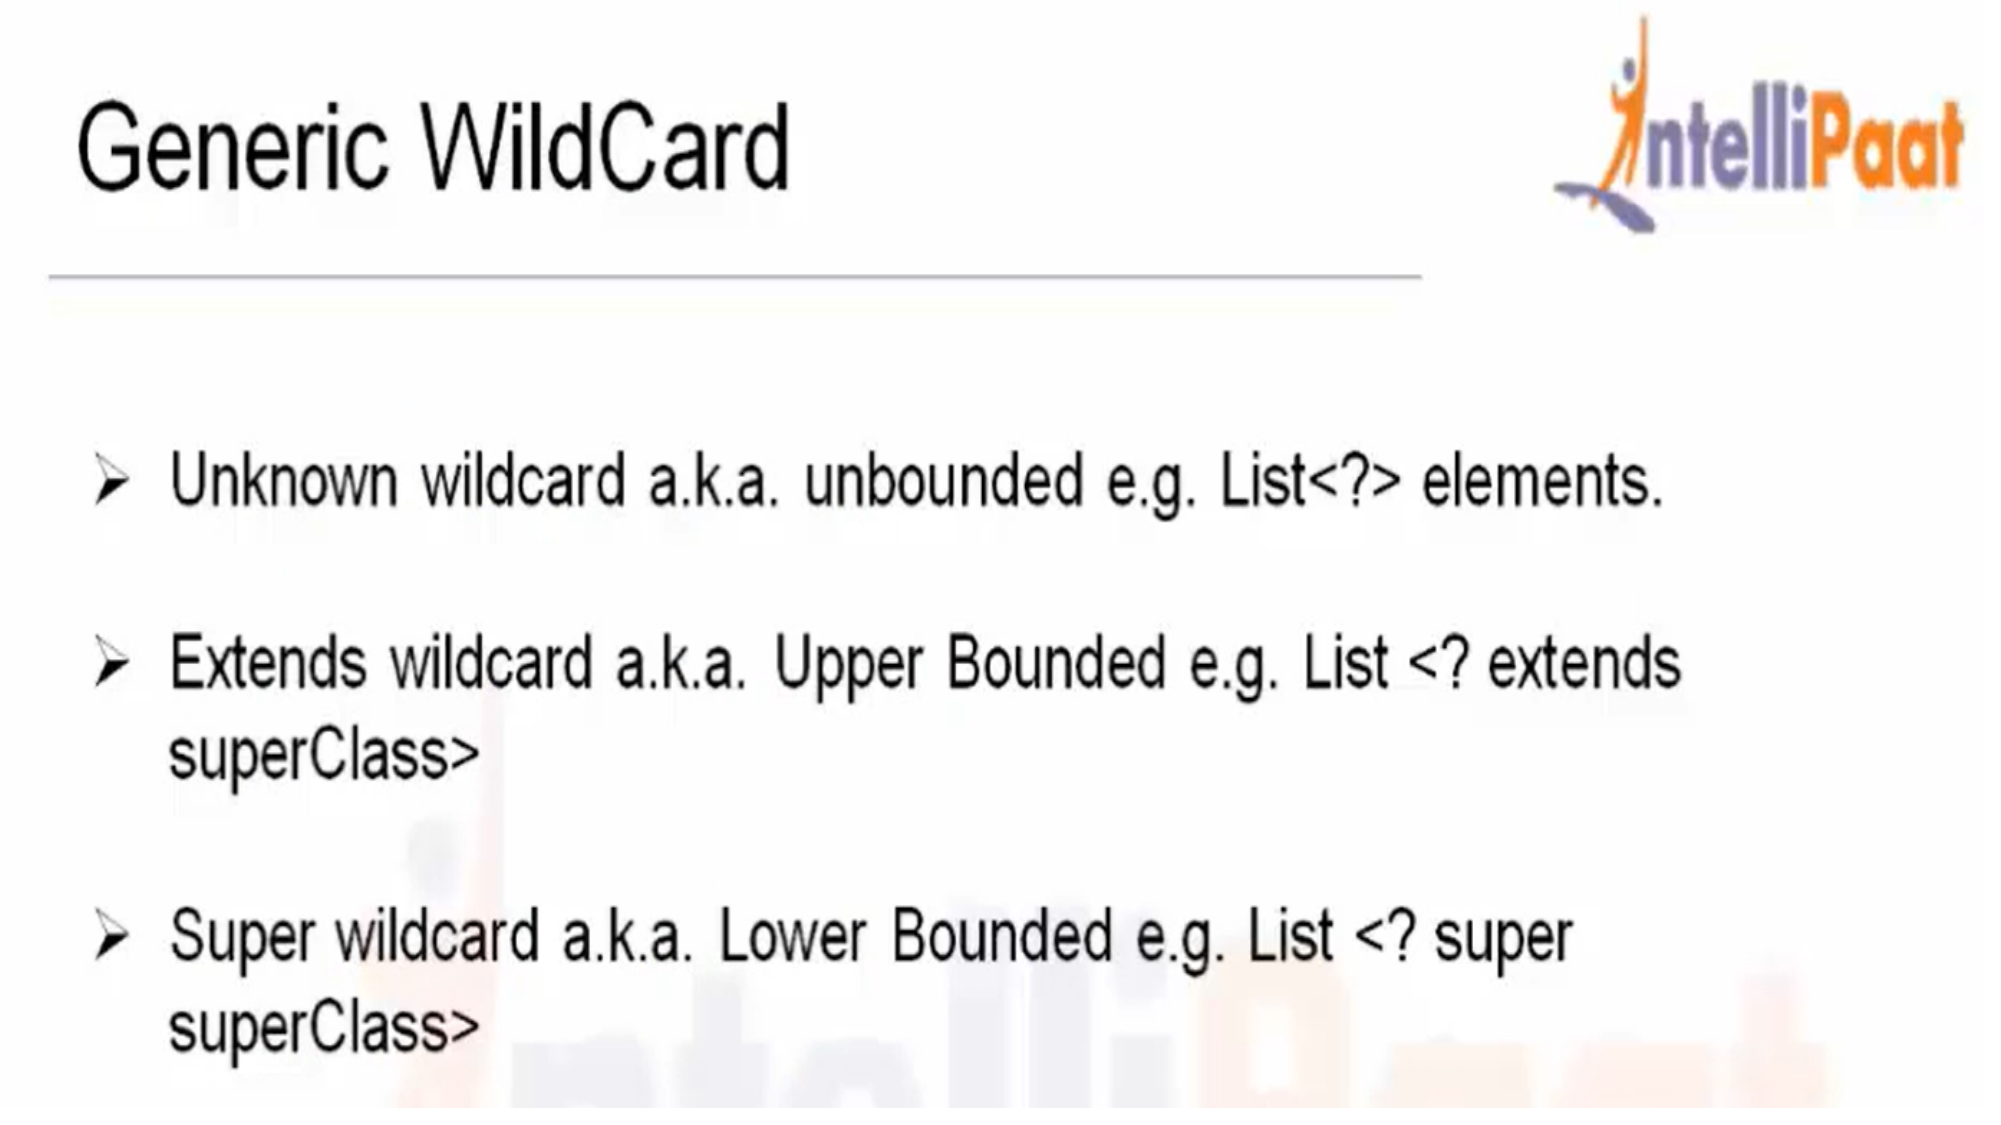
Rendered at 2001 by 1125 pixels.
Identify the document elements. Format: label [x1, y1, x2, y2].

list [0, 0, 1984, 1108]
